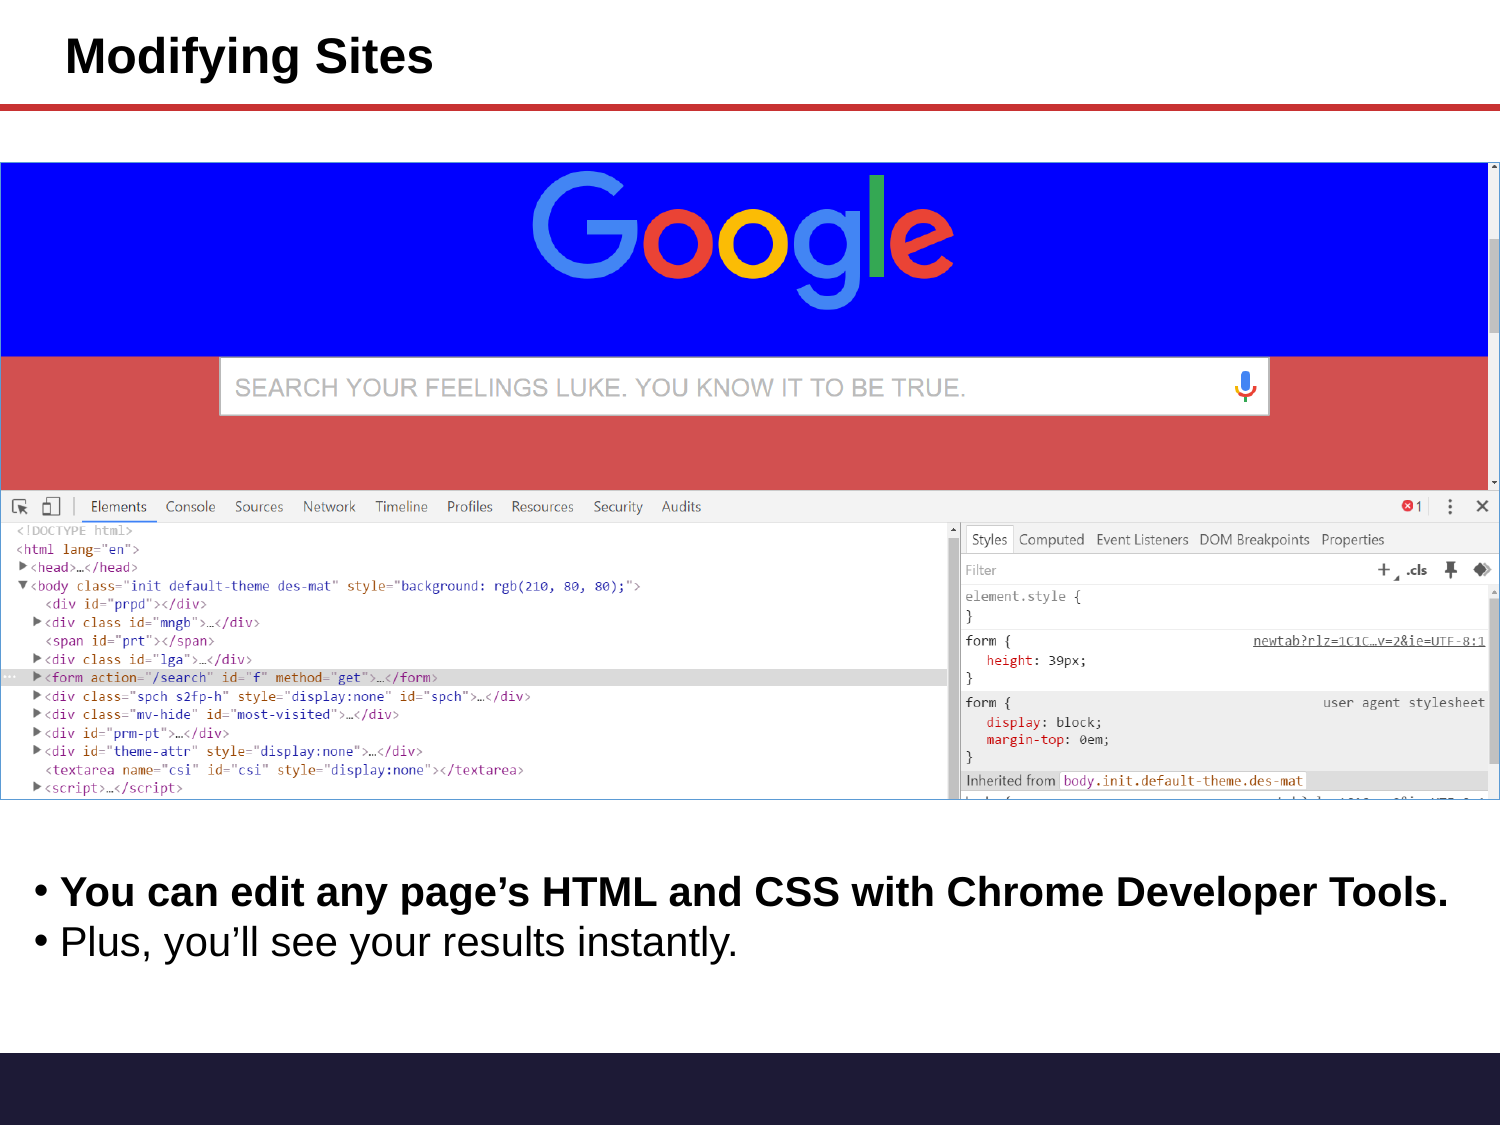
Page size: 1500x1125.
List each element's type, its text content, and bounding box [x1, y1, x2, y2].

text_box You can edit any page’s HTML and CSS with Chrome Developer Tools. Plus, you’ll see your results instantly. [19, 849, 1482, 958]
text_box Modifying Sites [50, 16, 1188, 91]
picture [0, 162, 1500, 800]
